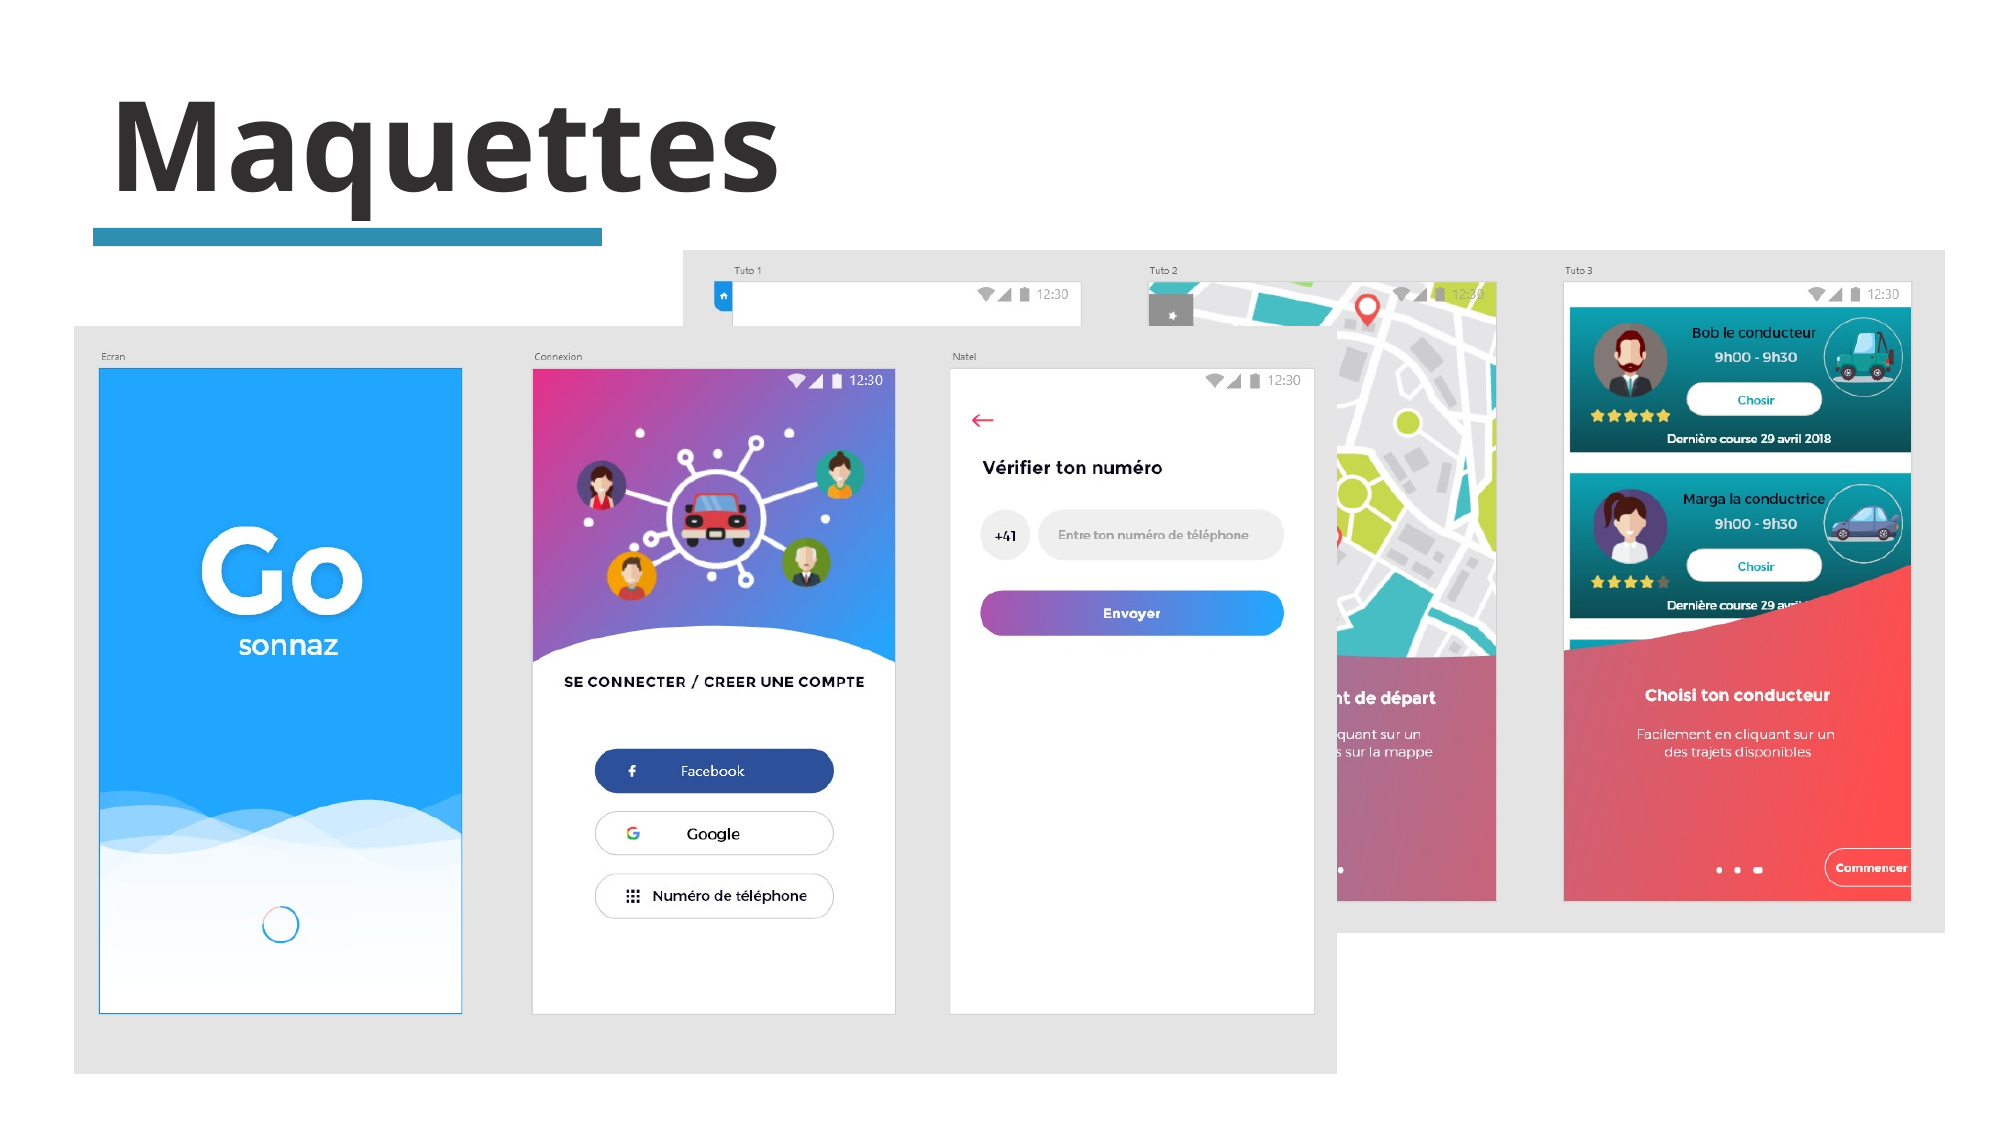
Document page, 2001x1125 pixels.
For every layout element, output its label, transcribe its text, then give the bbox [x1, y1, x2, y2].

text_box Maquettes [93, 0, 1819, 326]
picture [74, 250, 1945, 1074]
text_box [92, 227, 603, 247]
